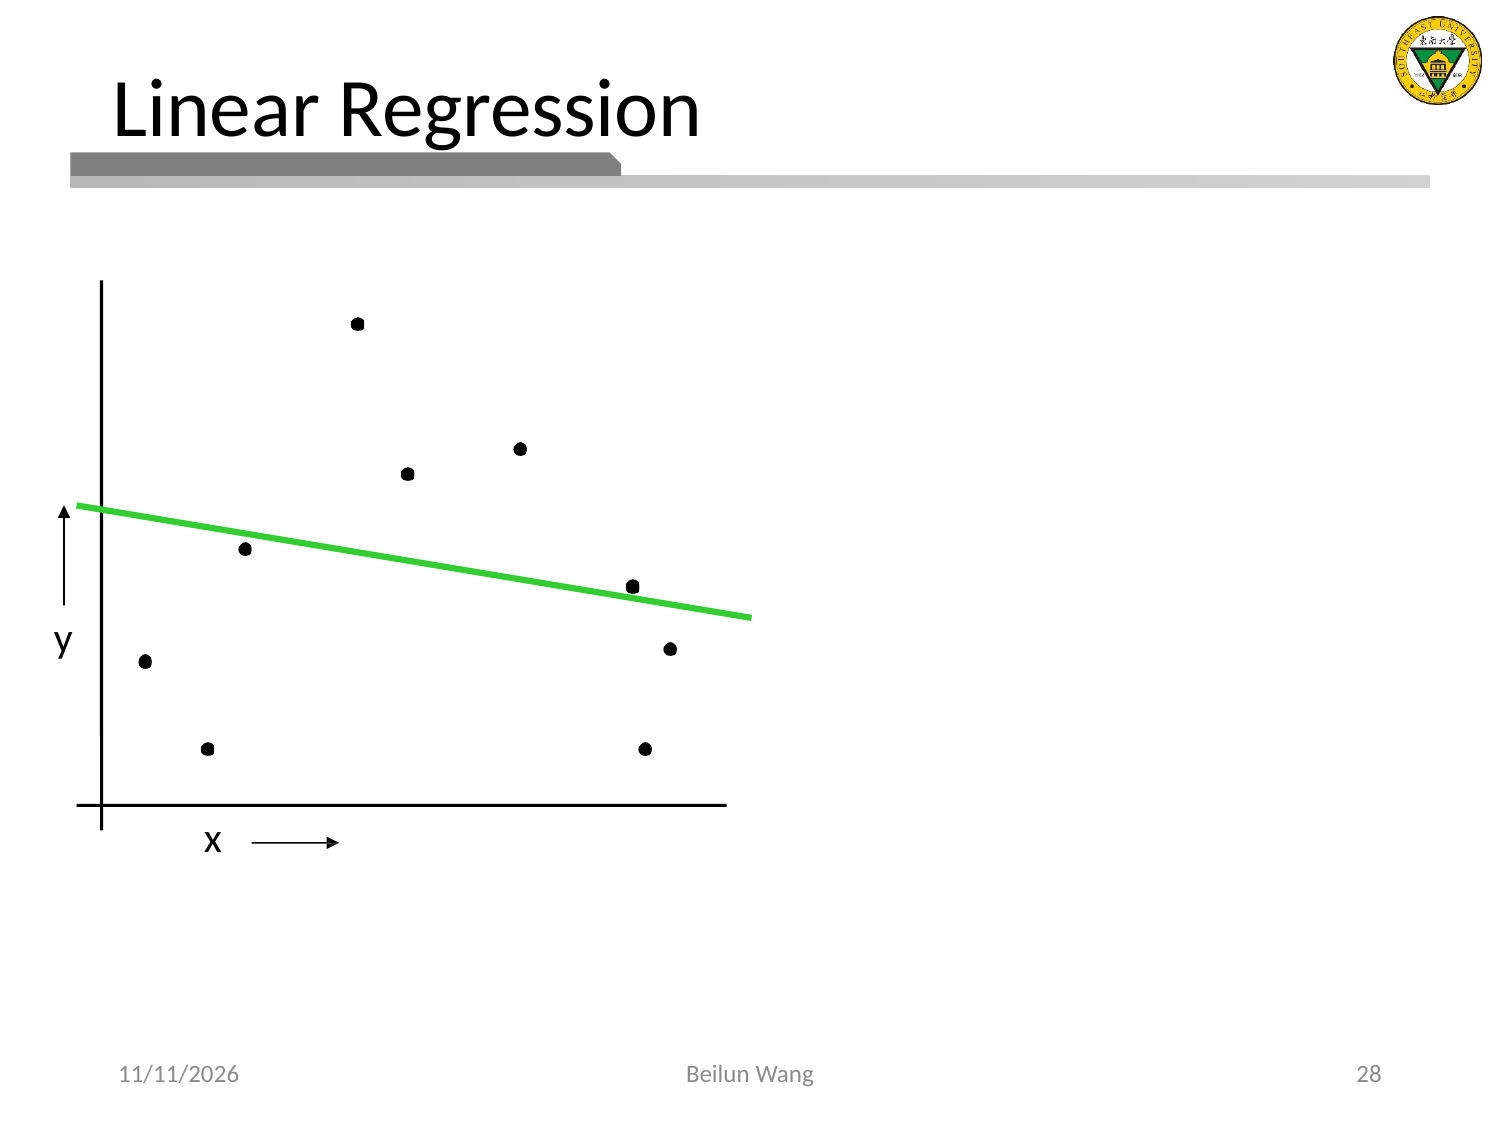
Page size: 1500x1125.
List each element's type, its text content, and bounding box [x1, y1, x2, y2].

text_box [350, 317, 365, 331]
text_box [57, 505, 71, 606]
text_box [625, 579, 640, 594]
picture [1393, 16, 1482, 105]
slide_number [103, 1042, 441, 1103]
footer Beilun Wang [496, 1042, 1004, 1103]
text_box [238, 542, 252, 556]
title Linear Regression [97, 57, 1356, 154]
text_box [200, 742, 215, 756]
text_box [251, 836, 340, 850]
text_box x [201, 808, 225, 861]
text_box [638, 742, 652, 756]
text_box [138, 654, 152, 669]
text_box [400, 467, 415, 481]
text_box [663, 642, 677, 656]
slide_number 28 [1059, 1042, 1397, 1103]
text_box y [51, 608, 76, 661]
text_box [513, 442, 527, 456]
